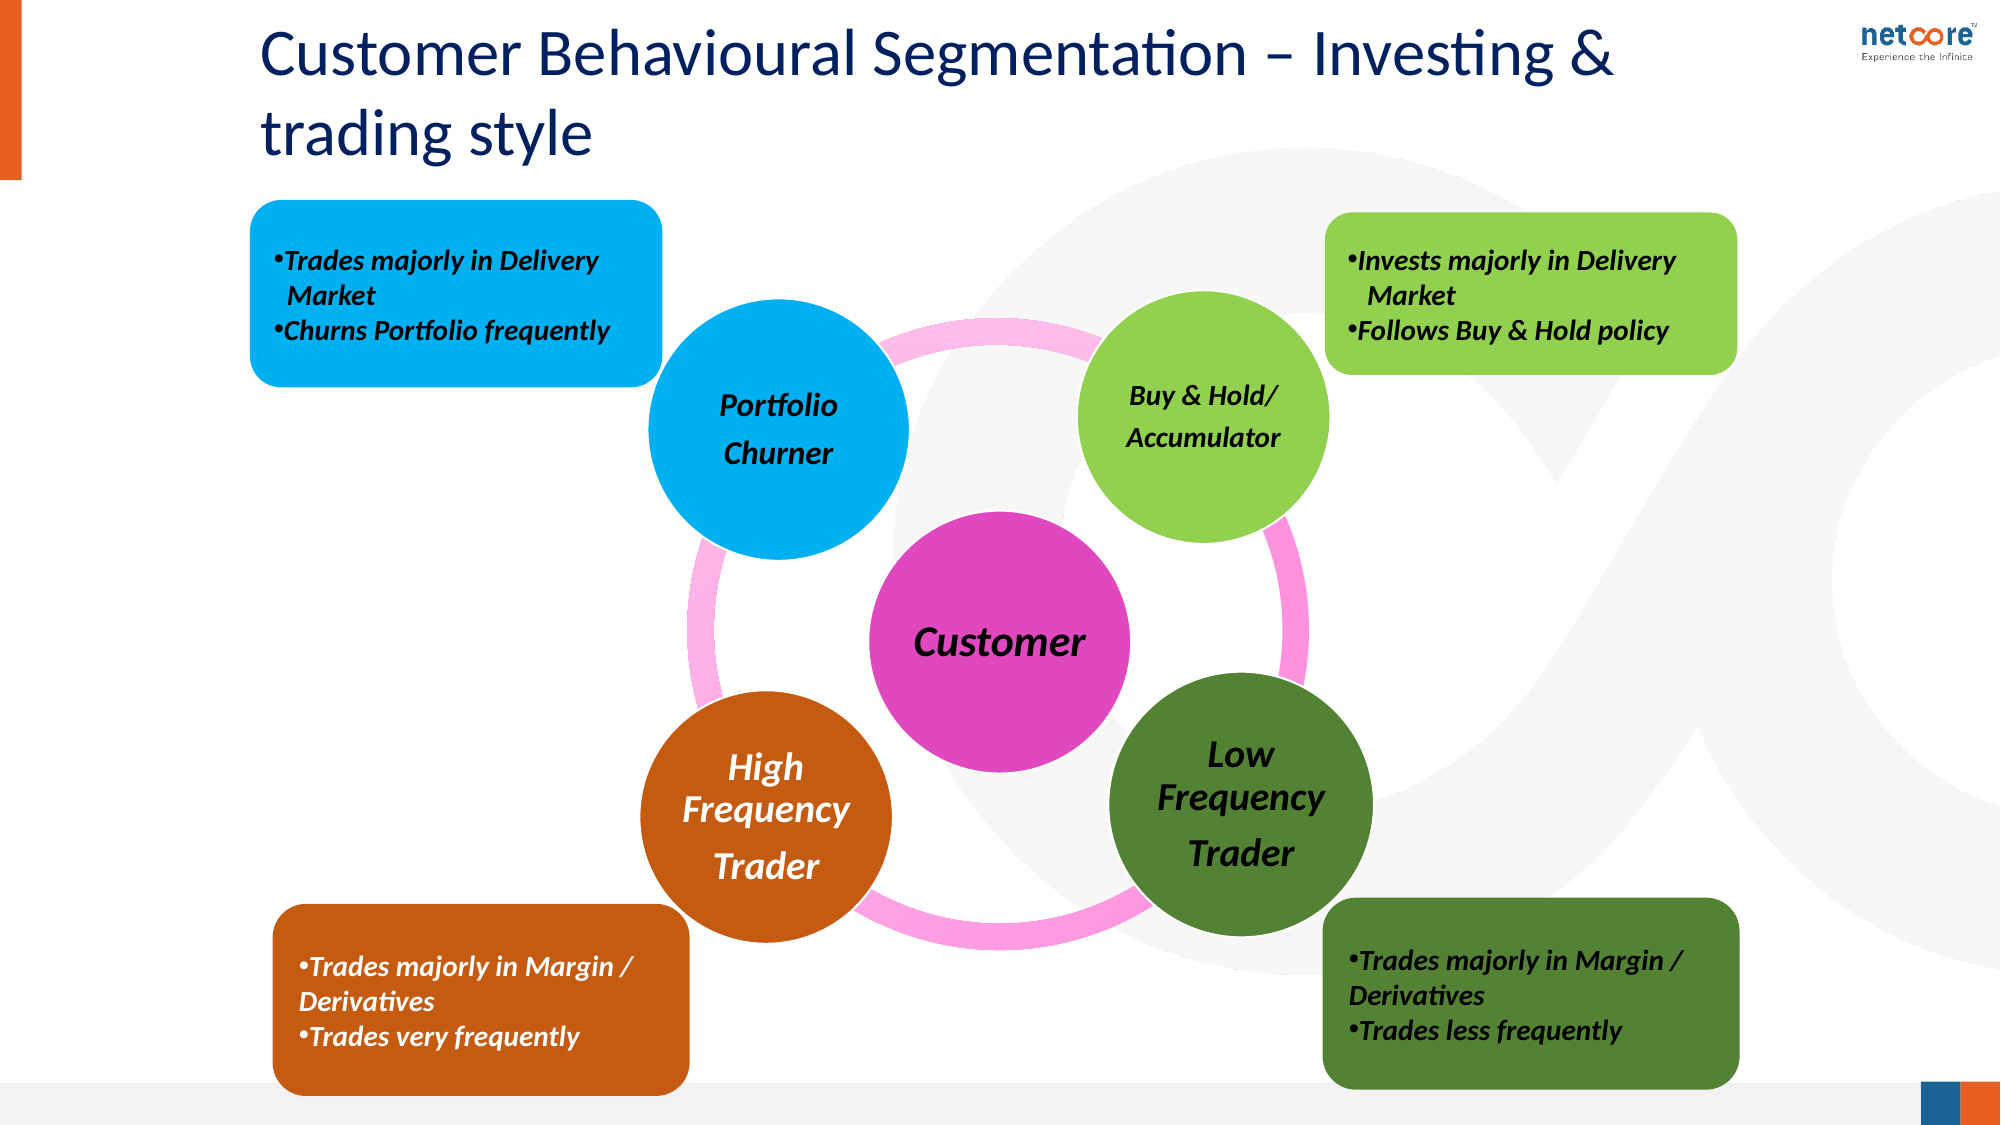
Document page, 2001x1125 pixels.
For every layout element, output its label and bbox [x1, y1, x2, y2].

text_box [1323, 898, 1739, 1089]
text_box [1323, 211, 1739, 376]
text_box [248, 198, 1376, 951]
picture [1862, 23, 1977, 62]
text_box [273, 905, 689, 1095]
text_box [245, 1, 1746, 177]
